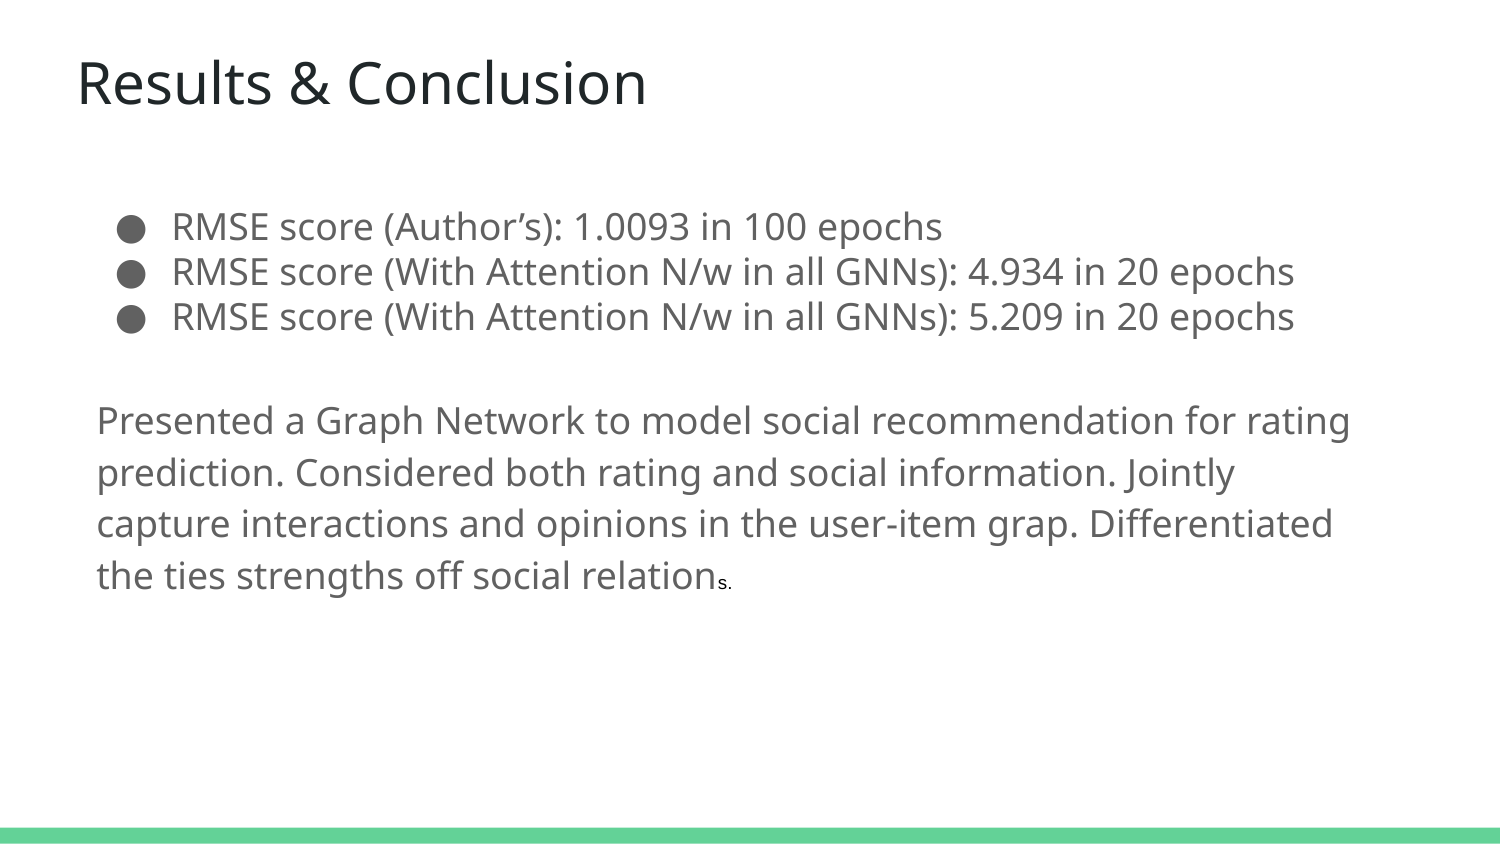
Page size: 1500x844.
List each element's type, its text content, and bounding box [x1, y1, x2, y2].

title Results & Conclusion [61, 30, 1460, 125]
text_box RMSE score (Author’s): 1.0093 in 100 epochs RMSE score (With Attention N/w in all GNNs): 4.934 in 20 epochs RMSE score (With Attention N/w in all GNNs): 5.209 in 20 epochs Presented a Graph Network to model social recommendation for rating prediction. Considered both rating and social information. Jointly capture interactions and opinions in the user-item grap. Differentiated the ties strengths off social relations. [81, 142, 1381, 613]
